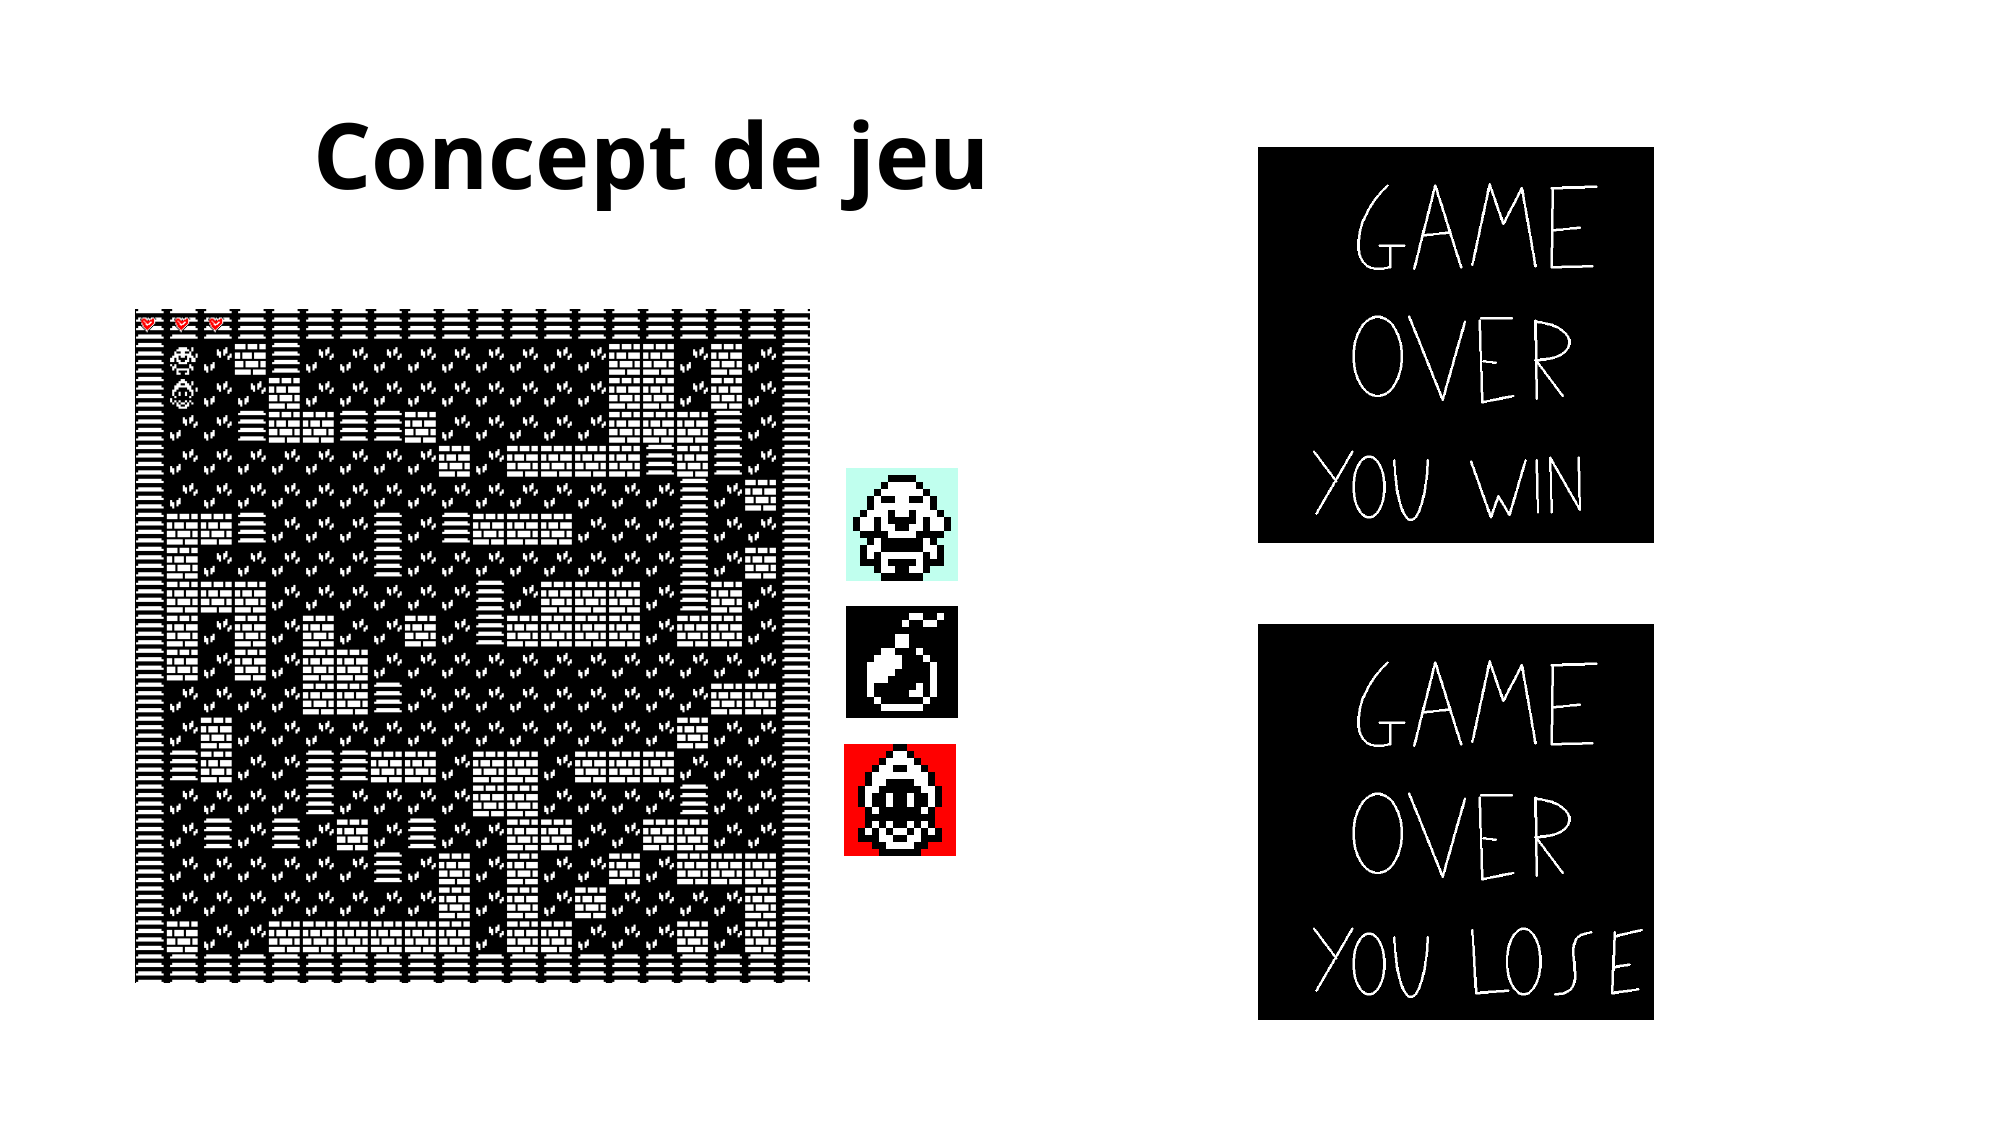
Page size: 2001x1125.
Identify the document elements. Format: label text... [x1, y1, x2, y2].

picture [1258, 147, 1654, 543]
picture [846, 606, 958, 719]
title Concept de jeu [298, 51, 2000, 269]
picture [844, 744, 956, 856]
picture [846, 468, 958, 581]
picture [1258, 624, 1654, 1020]
picture [135, 309, 810, 983]
